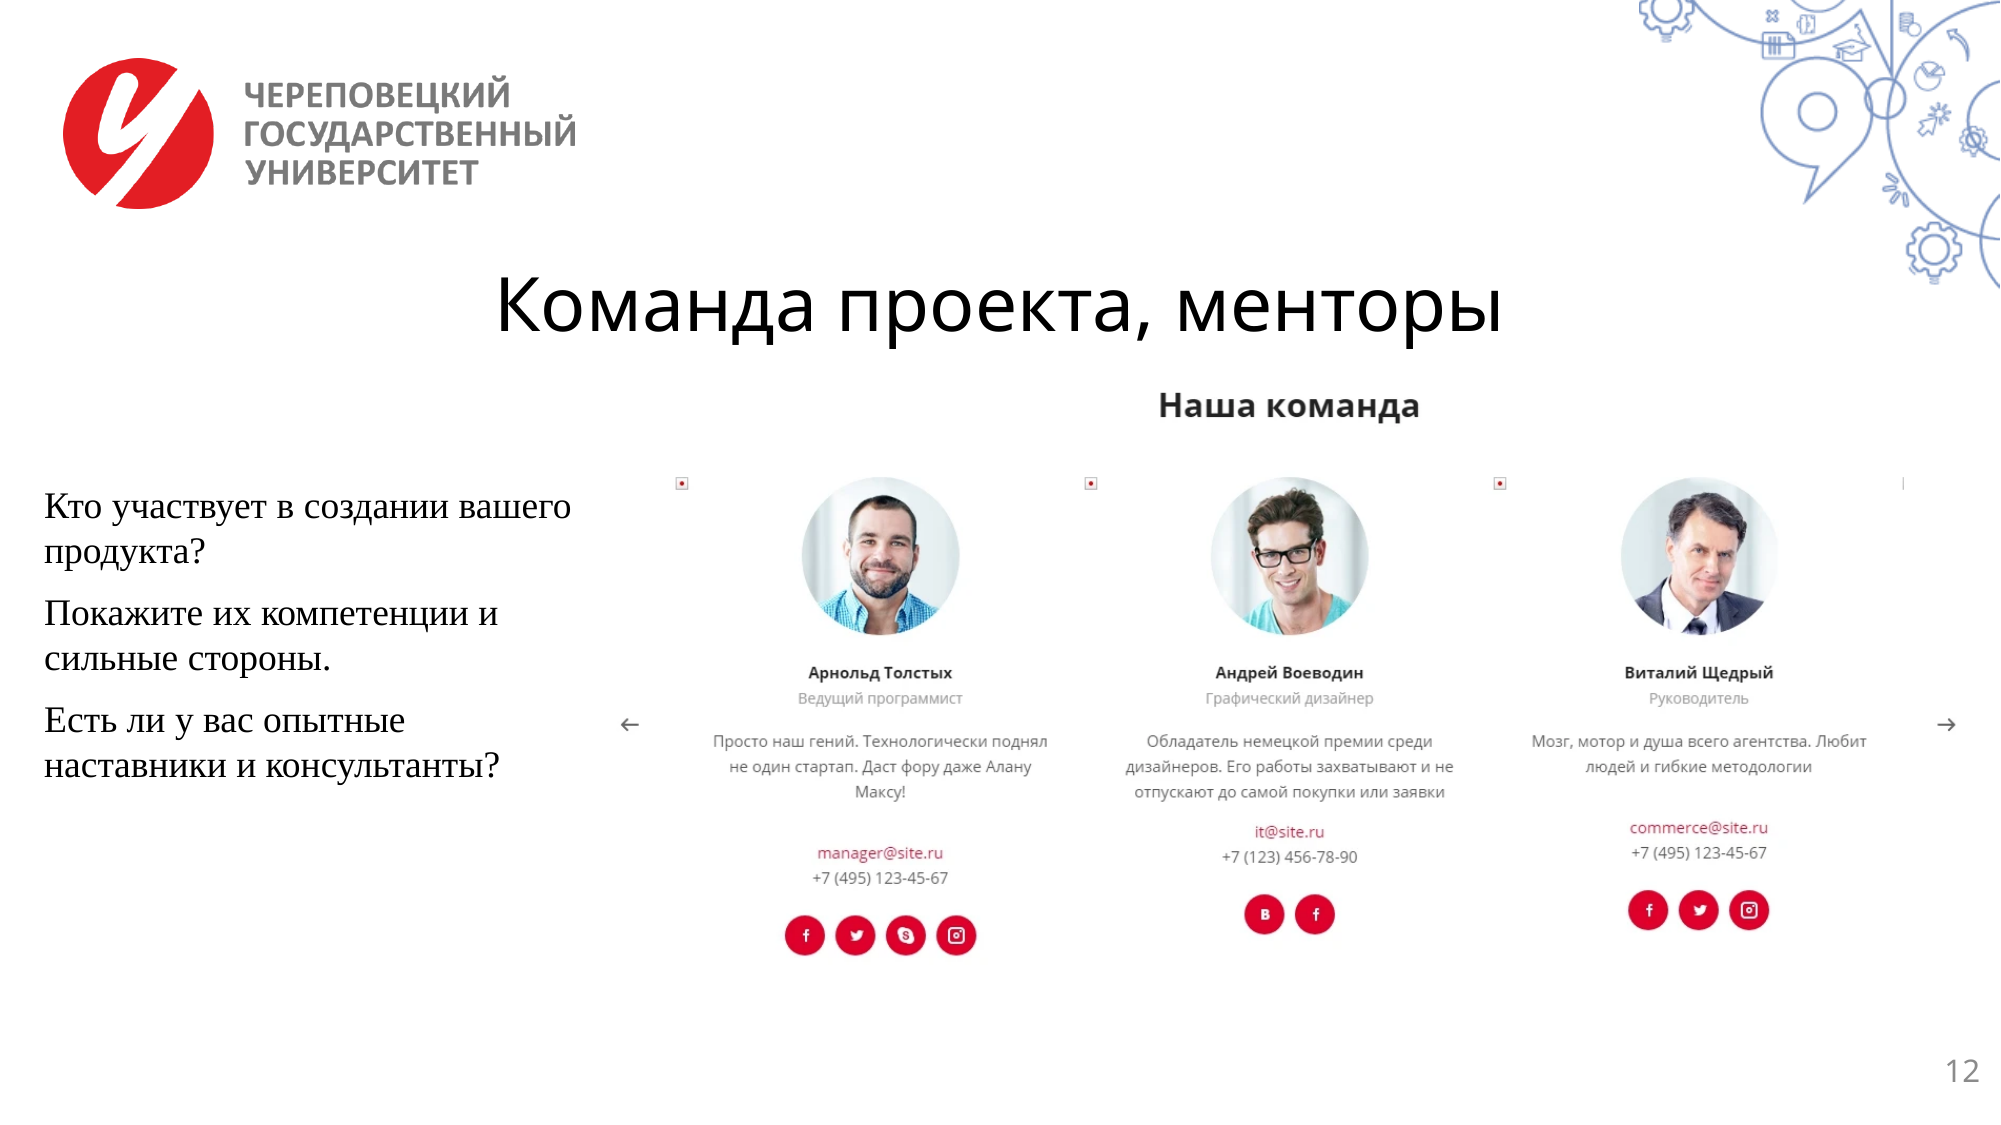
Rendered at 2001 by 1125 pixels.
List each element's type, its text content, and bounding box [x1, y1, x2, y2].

picture [1638, 0, 2000, 299]
picture [601, 376, 1969, 965]
picture [63, 58, 575, 209]
text_box Команда проекта, менторы [100, 207, 1900, 396]
text_box Кто участвует в создании вашего продукта? Покажите их компетенции и сильные стороны. Есть ли у вас опытные наставники и консультанты? [29, 473, 601, 792]
text_box 12 [1875, 1042, 2000, 1103]
